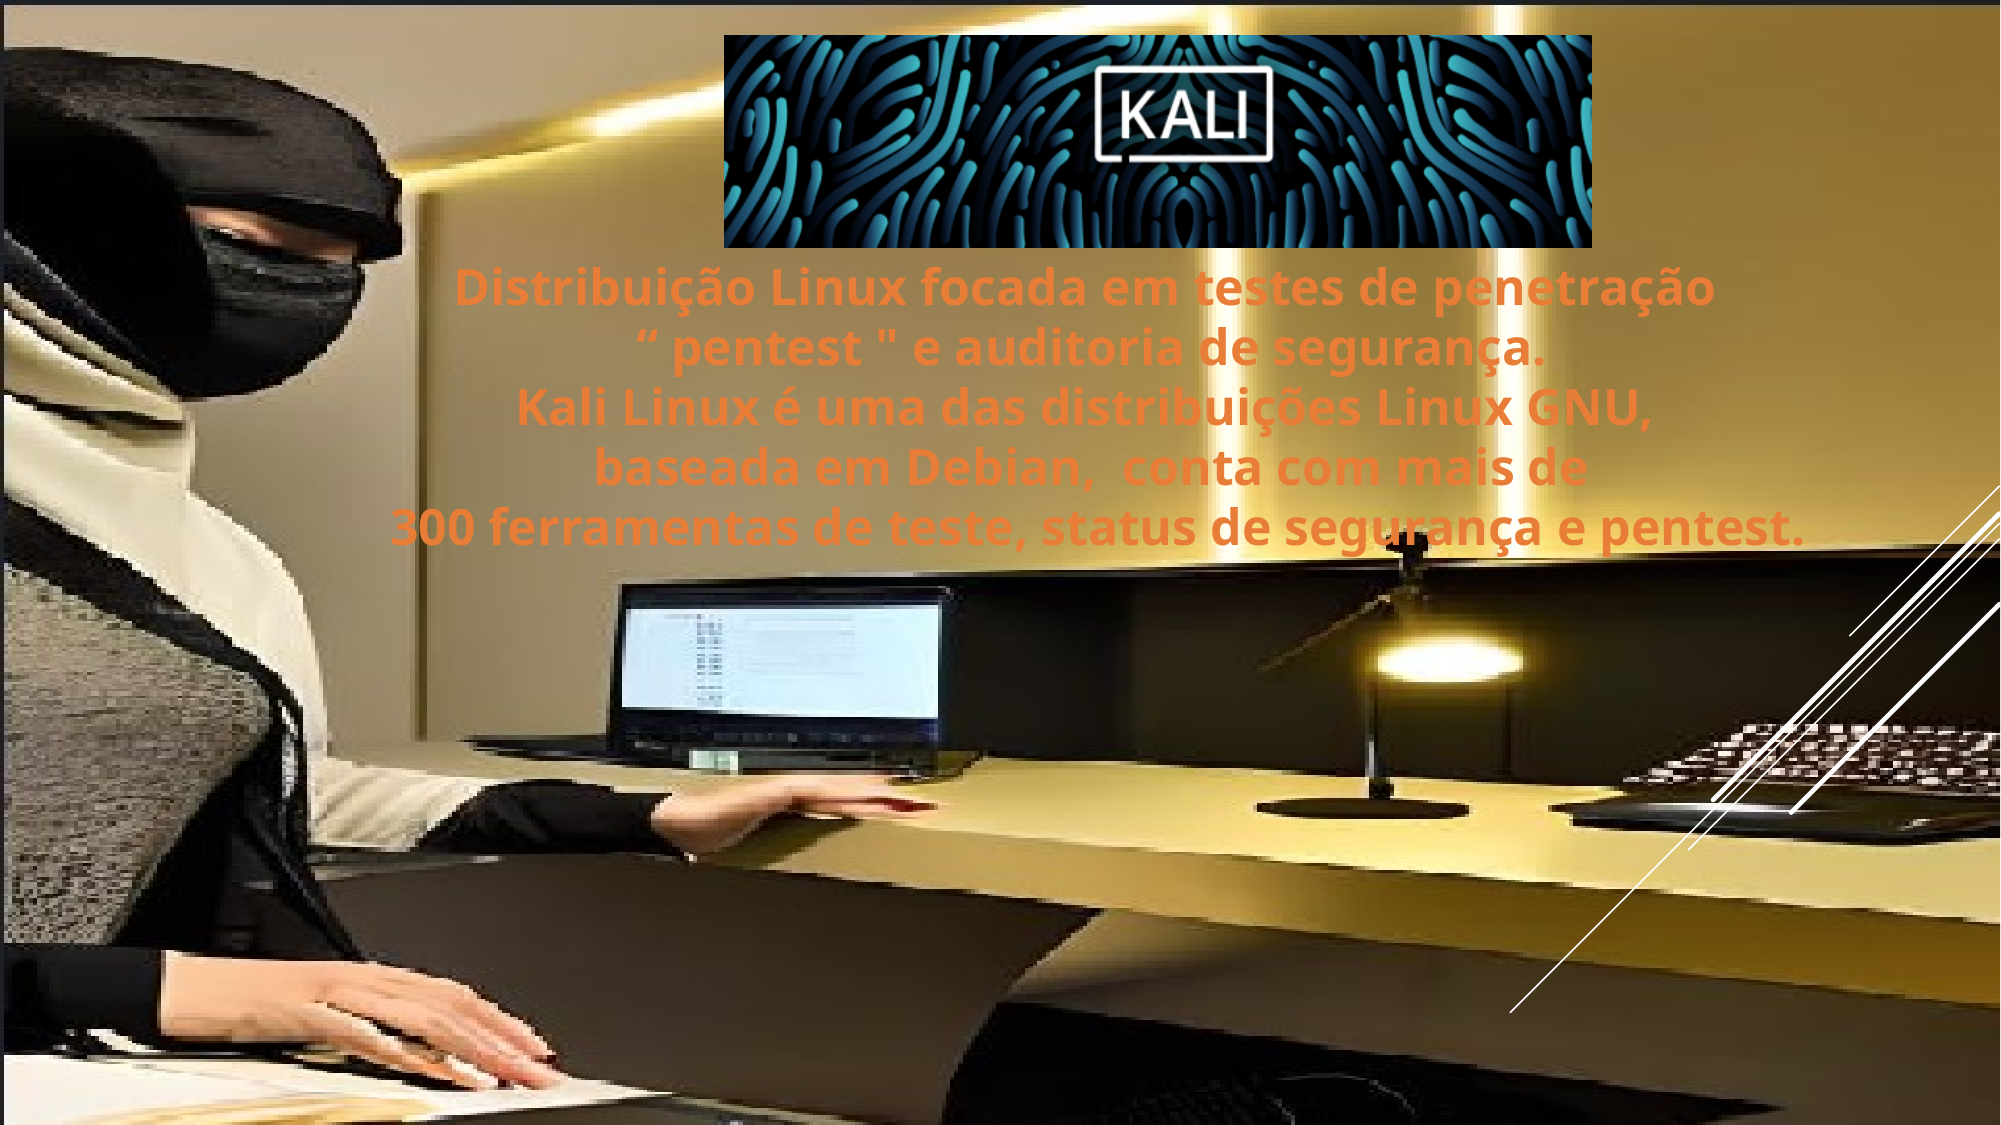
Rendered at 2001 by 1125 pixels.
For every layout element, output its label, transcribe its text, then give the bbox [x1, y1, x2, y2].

picture [0, 0, 2001, 1125]
title [112, 736, 1513, 984]
text_box Distribuição Linux focada em testes de penetração “ pentest " e auditoria de segurança. Kali Linux é uma das distribuições Linux GNU, baseada em Debian, conta com mais de 300 ferramentas de teste, status de segurança e pentest. [219, 247, 1964, 563]
